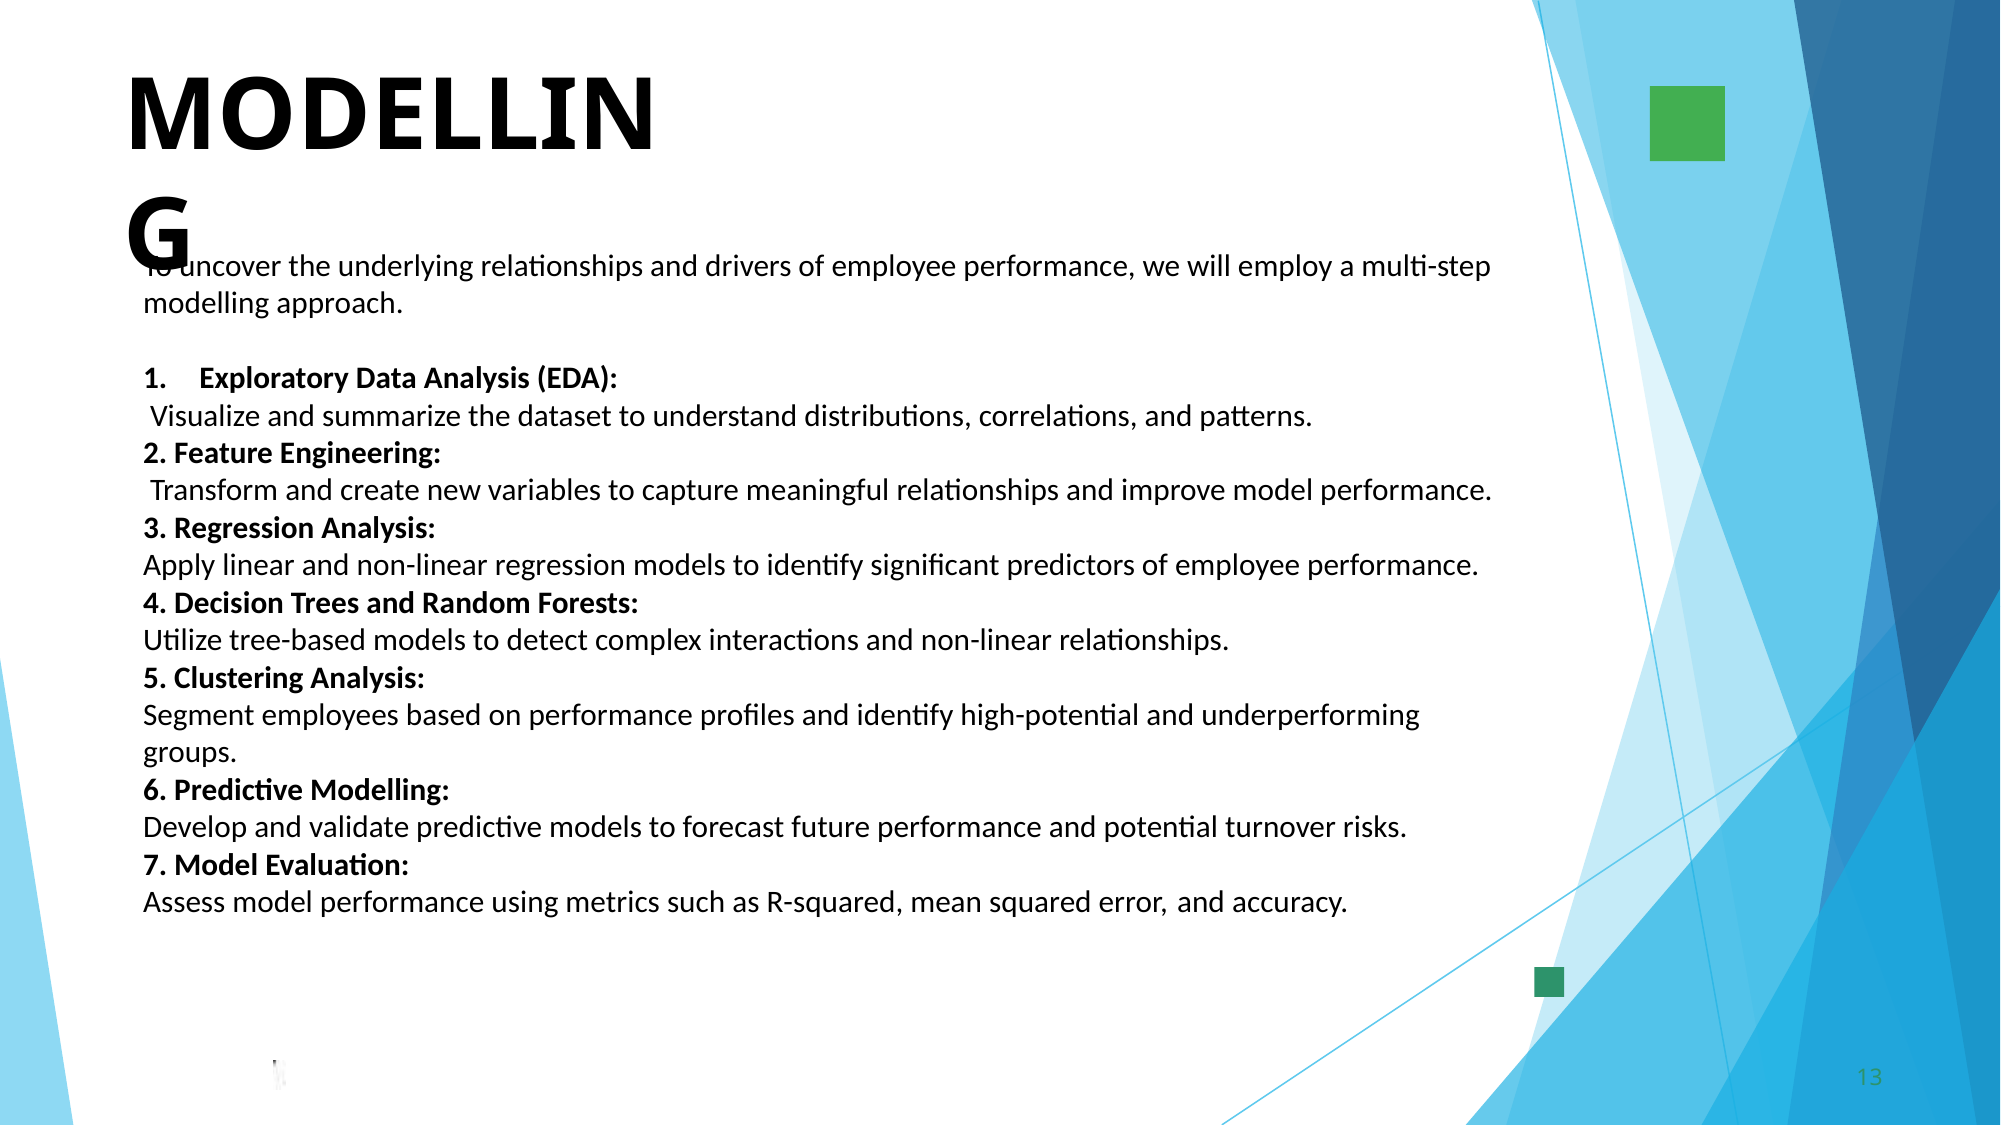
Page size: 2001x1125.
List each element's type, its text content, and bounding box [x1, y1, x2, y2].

text_box To uncover the underlying relationships and drivers of employee performance, we will employ a multi-step modelling approach. Exploratory Data Analysis (EDA): Visualize and summarize the dataset to understand distributions, correlations, and patterns. 2. Feature Engineering: Transform and create new variables to capture meaningful relationships and improve model performance. 3. Regression Analysis: Apply linear and non-linear regression models to identify significant predictors of employee performance. 4. Decision Trees and Random Forests: Utilize tree-based models to detect complex interactions and non-linear relationships. 5. Clustering Analysis: Segment employees based on performance profiles and identify high-potential and underperforming groups. 6. Predictive Modelling: Develop and validate predictive models to forecast future performance and potential turnover risks. 7. Model Evaluation: Assess model performance using metrics such as R-squared, mean squared error, and accuracy. [128, 237, 1528, 927]
text_box 13 [1849, 1061, 1888, 1095]
picture [273, 1060, 286, 1090]
text_box [1649, 86, 1725, 162]
text_box MODELLING [121, 47, 664, 290]
text_box [1534, 967, 1565, 997]
